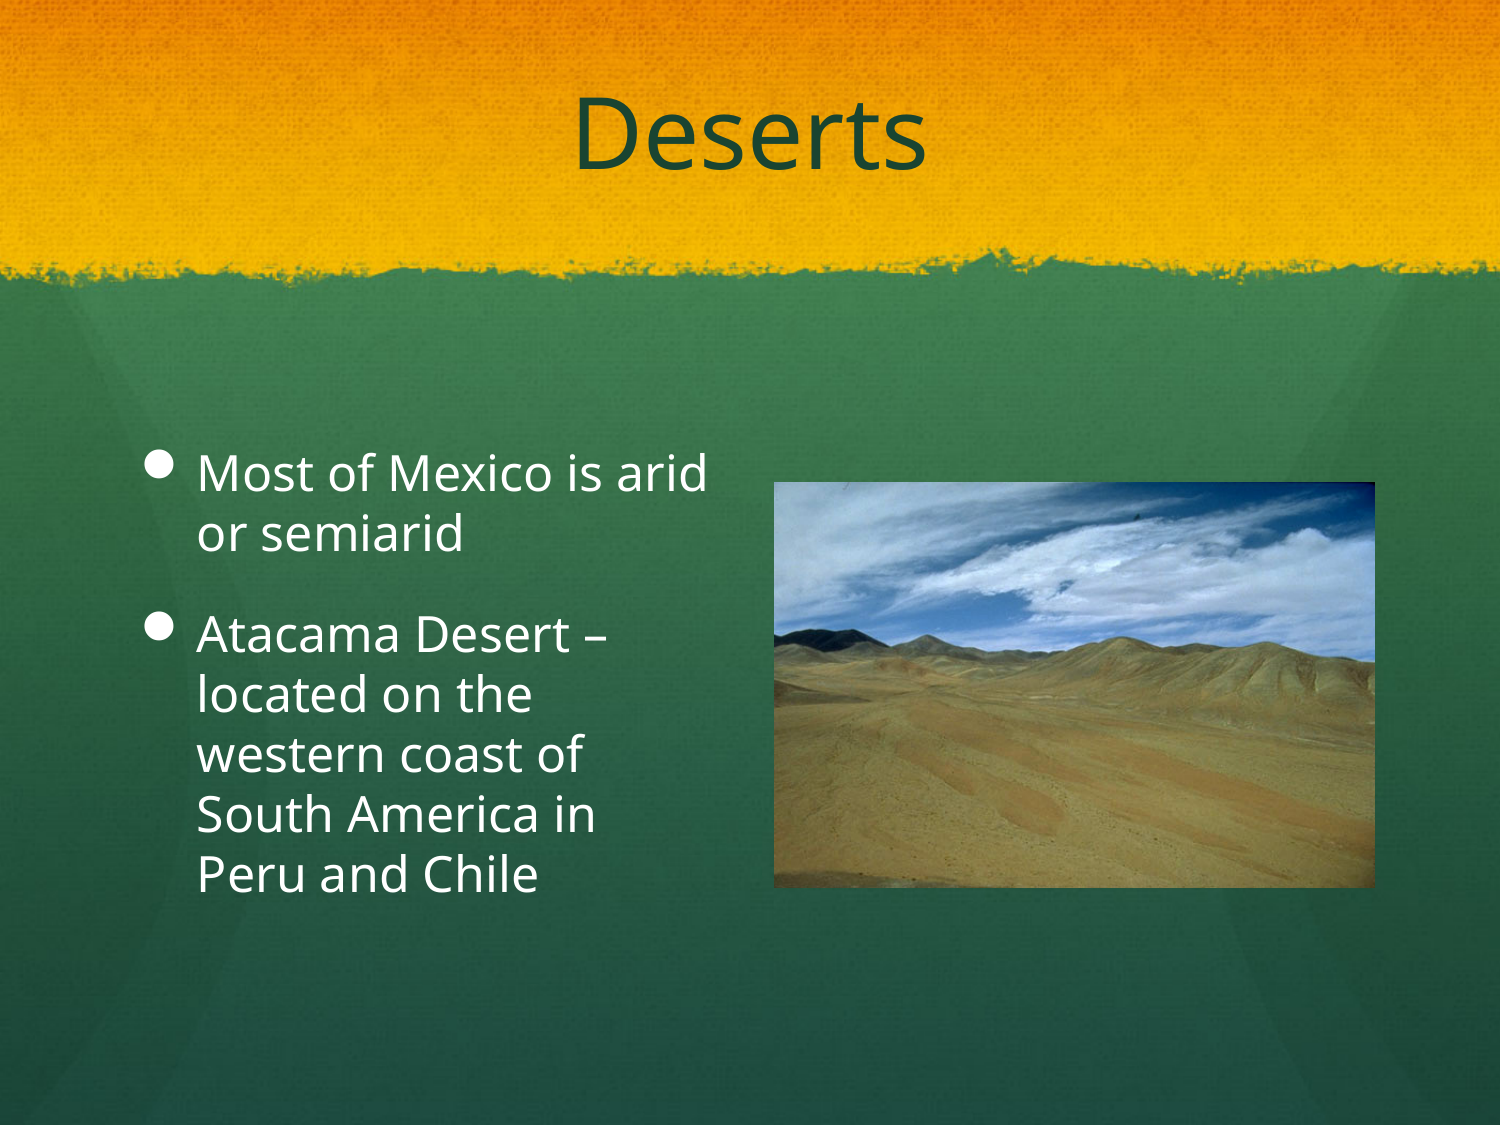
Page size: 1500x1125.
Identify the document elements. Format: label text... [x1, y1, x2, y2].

list Most of Mexico is arid or semiarid Atacama Desert – located on the western coast of South America in Peru and Chile [125, 433, 726, 928]
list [773, 341, 1375, 1029]
picture [0, 0, 1500, 1125]
title Deserts [125, 13, 1375, 246]
